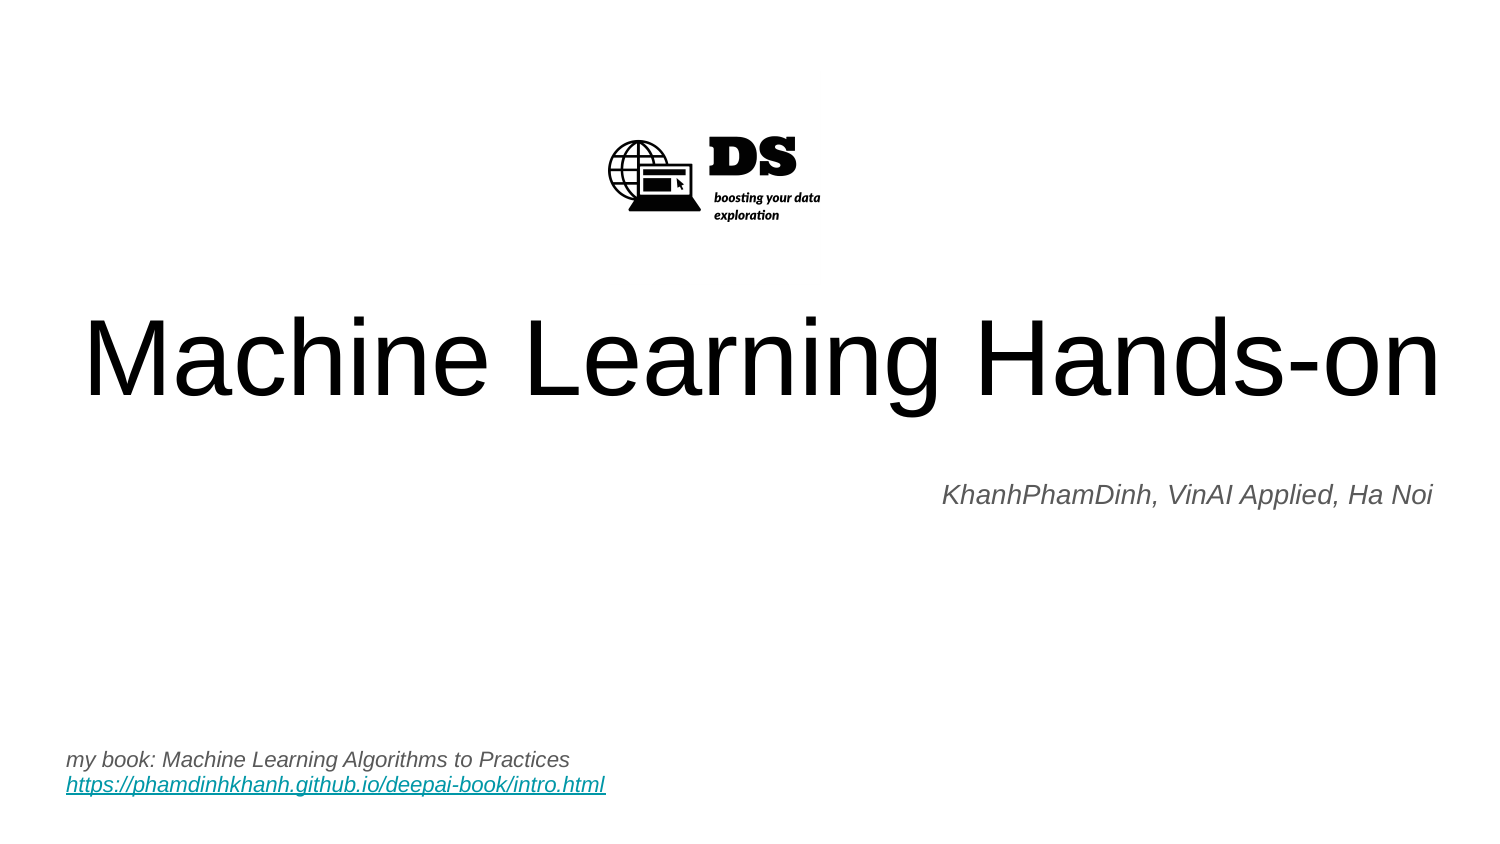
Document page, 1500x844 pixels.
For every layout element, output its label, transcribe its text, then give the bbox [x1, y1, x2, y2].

text_box Machine Learning Hands-on [64, 96, 1462, 434]
picture [607, 71, 821, 285]
text_box KhanhPhamDinh, VinAI Applied, Ha Noi my book: Machine Learning Algorithms to Practices https://phamdinhkhanh.github.io/deepai-book/intro.html [51, 464, 1449, 813]
